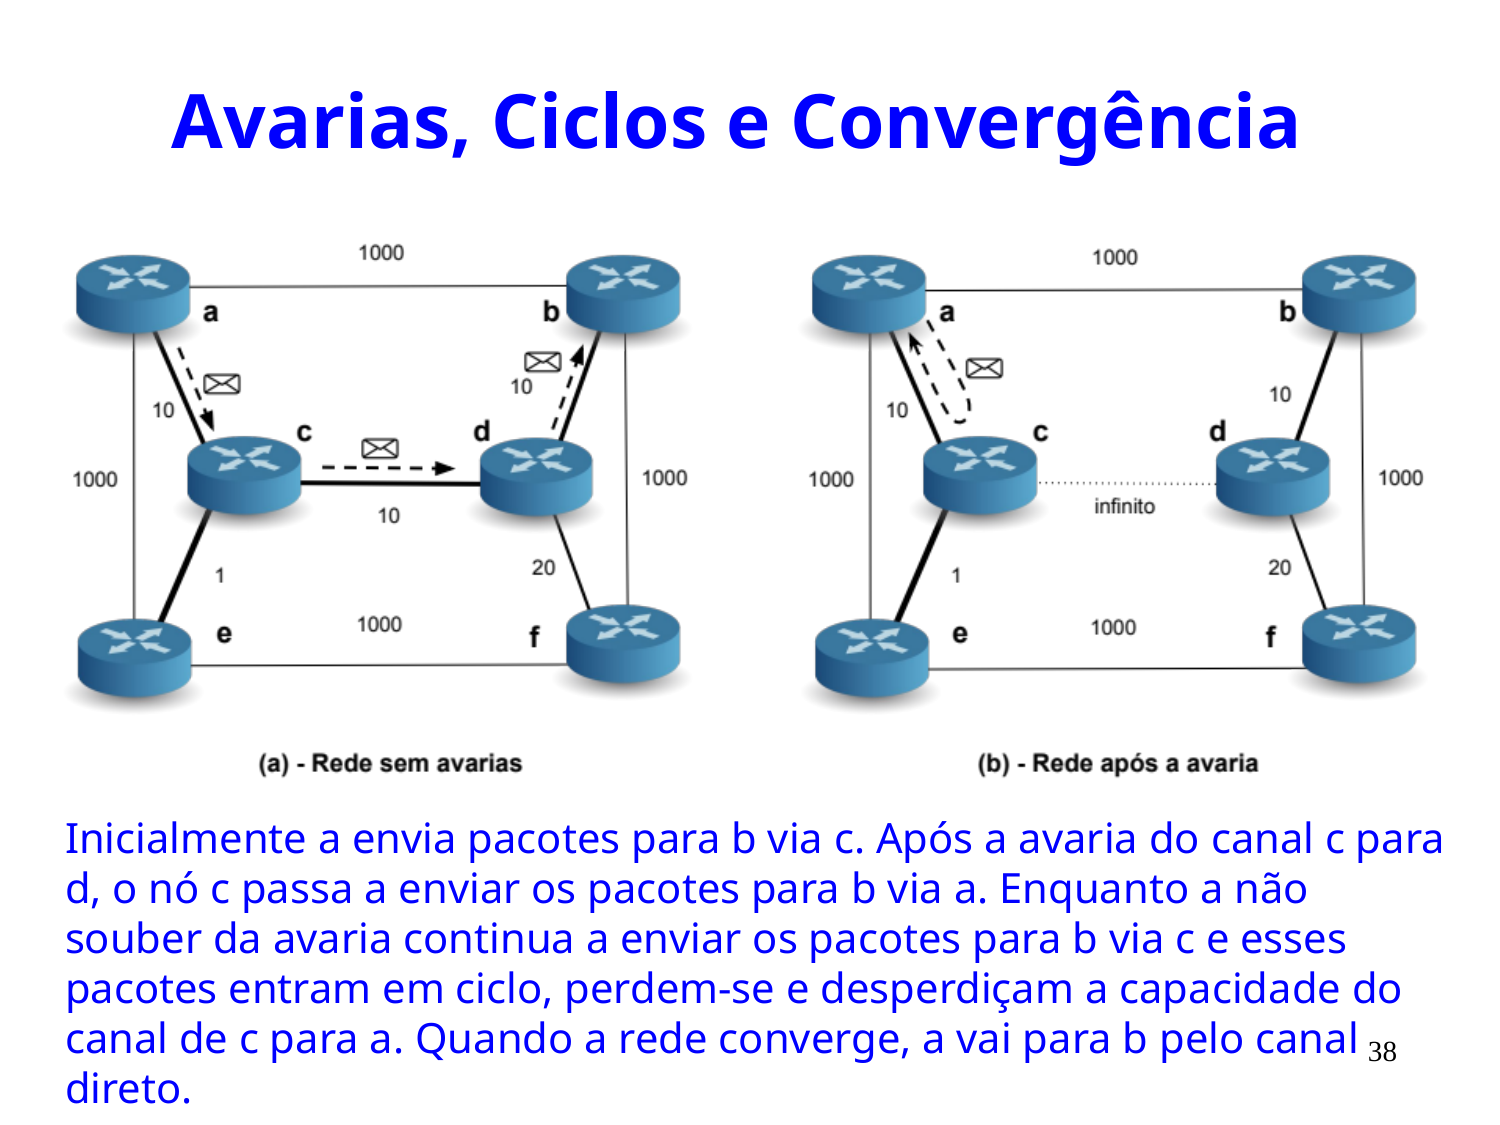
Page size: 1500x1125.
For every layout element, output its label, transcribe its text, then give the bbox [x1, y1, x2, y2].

text_box Inicialmente a envia pacotes para b via c. Após a avaria do canal c para d, o nó c passa a enviar os pacotes para b via a. Enquanto a não souber da avaria continua a enviar os pacotes para b via c e esses pacotes entram em ciclo, perdem-se e desperdiçam a capacidade do canal de c para a. Quando a rede converge, a vai para b pelo canal direto. [49, 810, 1463, 1088]
title Avarias, Ciclos e Convergência [50, 62, 1425, 175]
picture [0, 205, 1500, 802]
